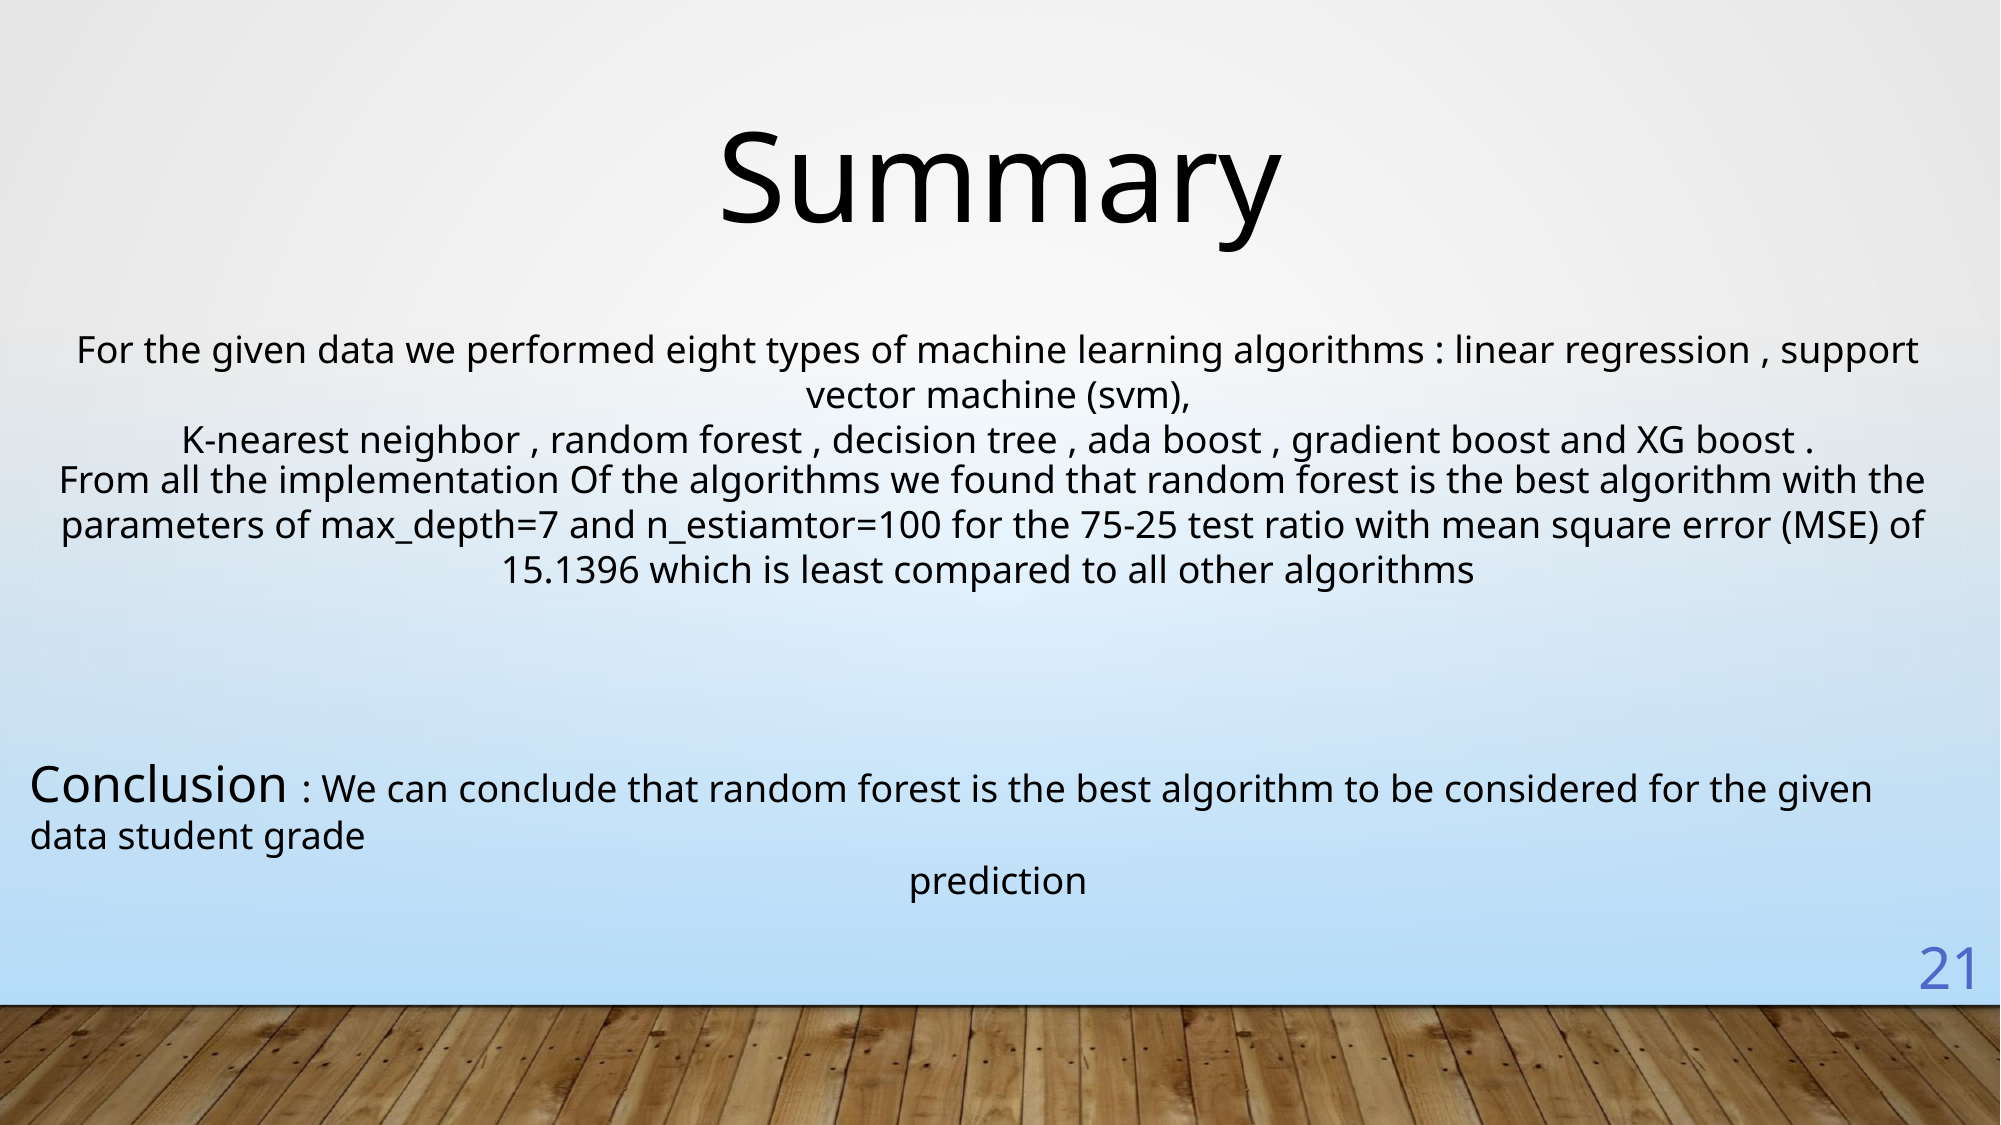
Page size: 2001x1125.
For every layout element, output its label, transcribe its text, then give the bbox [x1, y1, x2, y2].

text_box Conclusion : We can conclude that random forest is the best algorithm to be considered for the given data student grade prediction [14, 745, 1972, 910]
slide_number 21 [1866, 923, 2000, 1007]
text_box From all the implementation Of the algorithms we found that random forest is the best algorithm with the parameters of max_depth=7 and n_estiamtor=100 for the 75-25 test ratio with mean square error (MSE) of 15.1396 which is least compared to all other algorithms [14, 448, 1972, 644]
picture [0, 1005, 2000, 1125]
text_box Summary [0, 89, 2000, 255]
text_box For the given data we performed eight types of machine learning algorithms : linear regression , support vector machine (svm), K-nearest neighbor , random forest , decision tree , ada boost , gradient boost and XG boost . [14, 318, 1983, 514]
